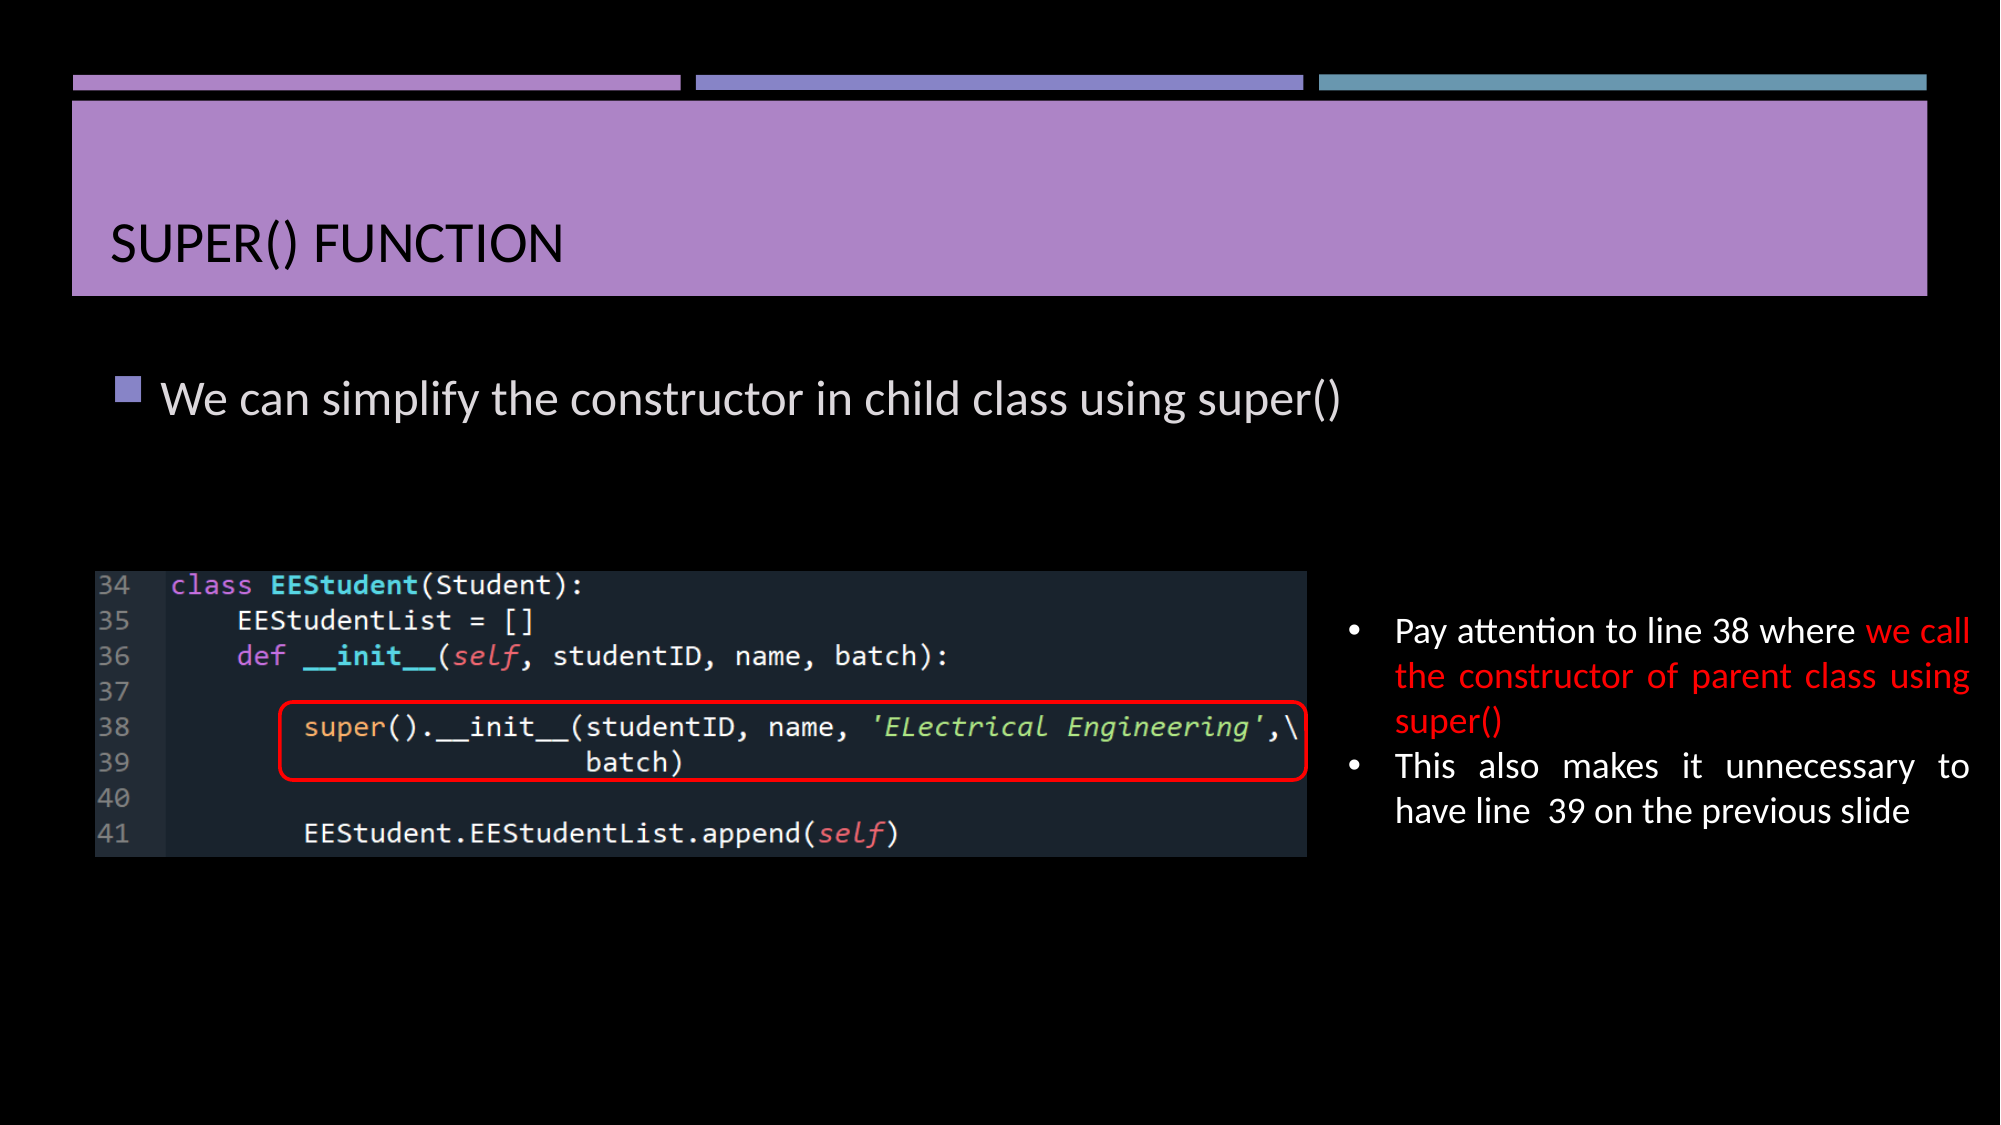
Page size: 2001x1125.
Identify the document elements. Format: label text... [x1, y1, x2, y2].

list We can simplify the constructor in child class using super() [95, 357, 1905, 450]
text_box Pay attention to line 38 where we call the constructor of parent class using super() This also makes it unnecessary to have line 39 on the previous slide [1333, 599, 1986, 839]
picture [94, 570, 1307, 857]
title Super() function [95, 115, 1905, 282]
